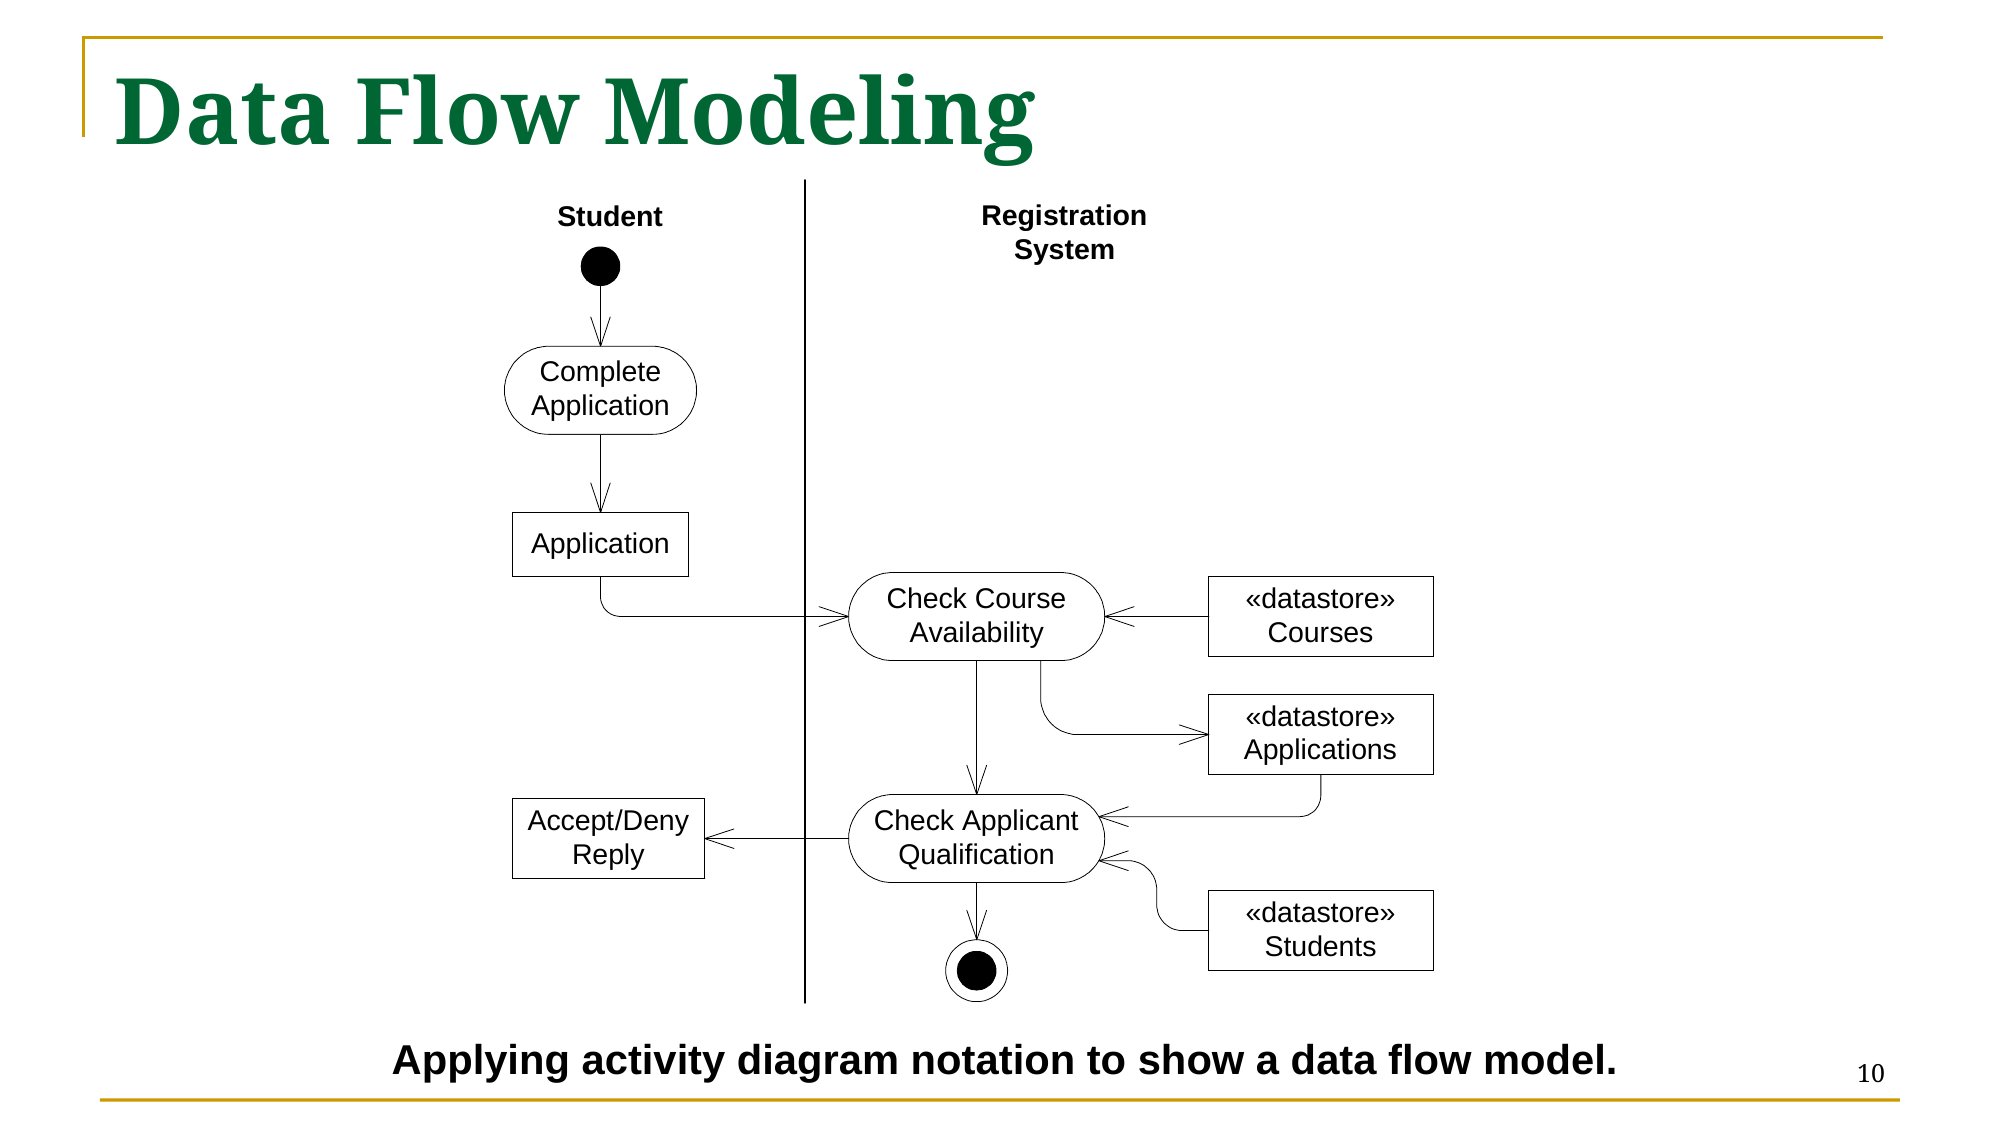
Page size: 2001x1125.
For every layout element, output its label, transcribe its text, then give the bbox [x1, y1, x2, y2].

picture [499, 174, 1438, 1009]
text_box Applying activity diagram notation to show a data flow model. [376, 1025, 1633, 1090]
slide_number 10 [1433, 1023, 1901, 1100]
title Data Flow Modeling [99, 45, 1900, 233]
